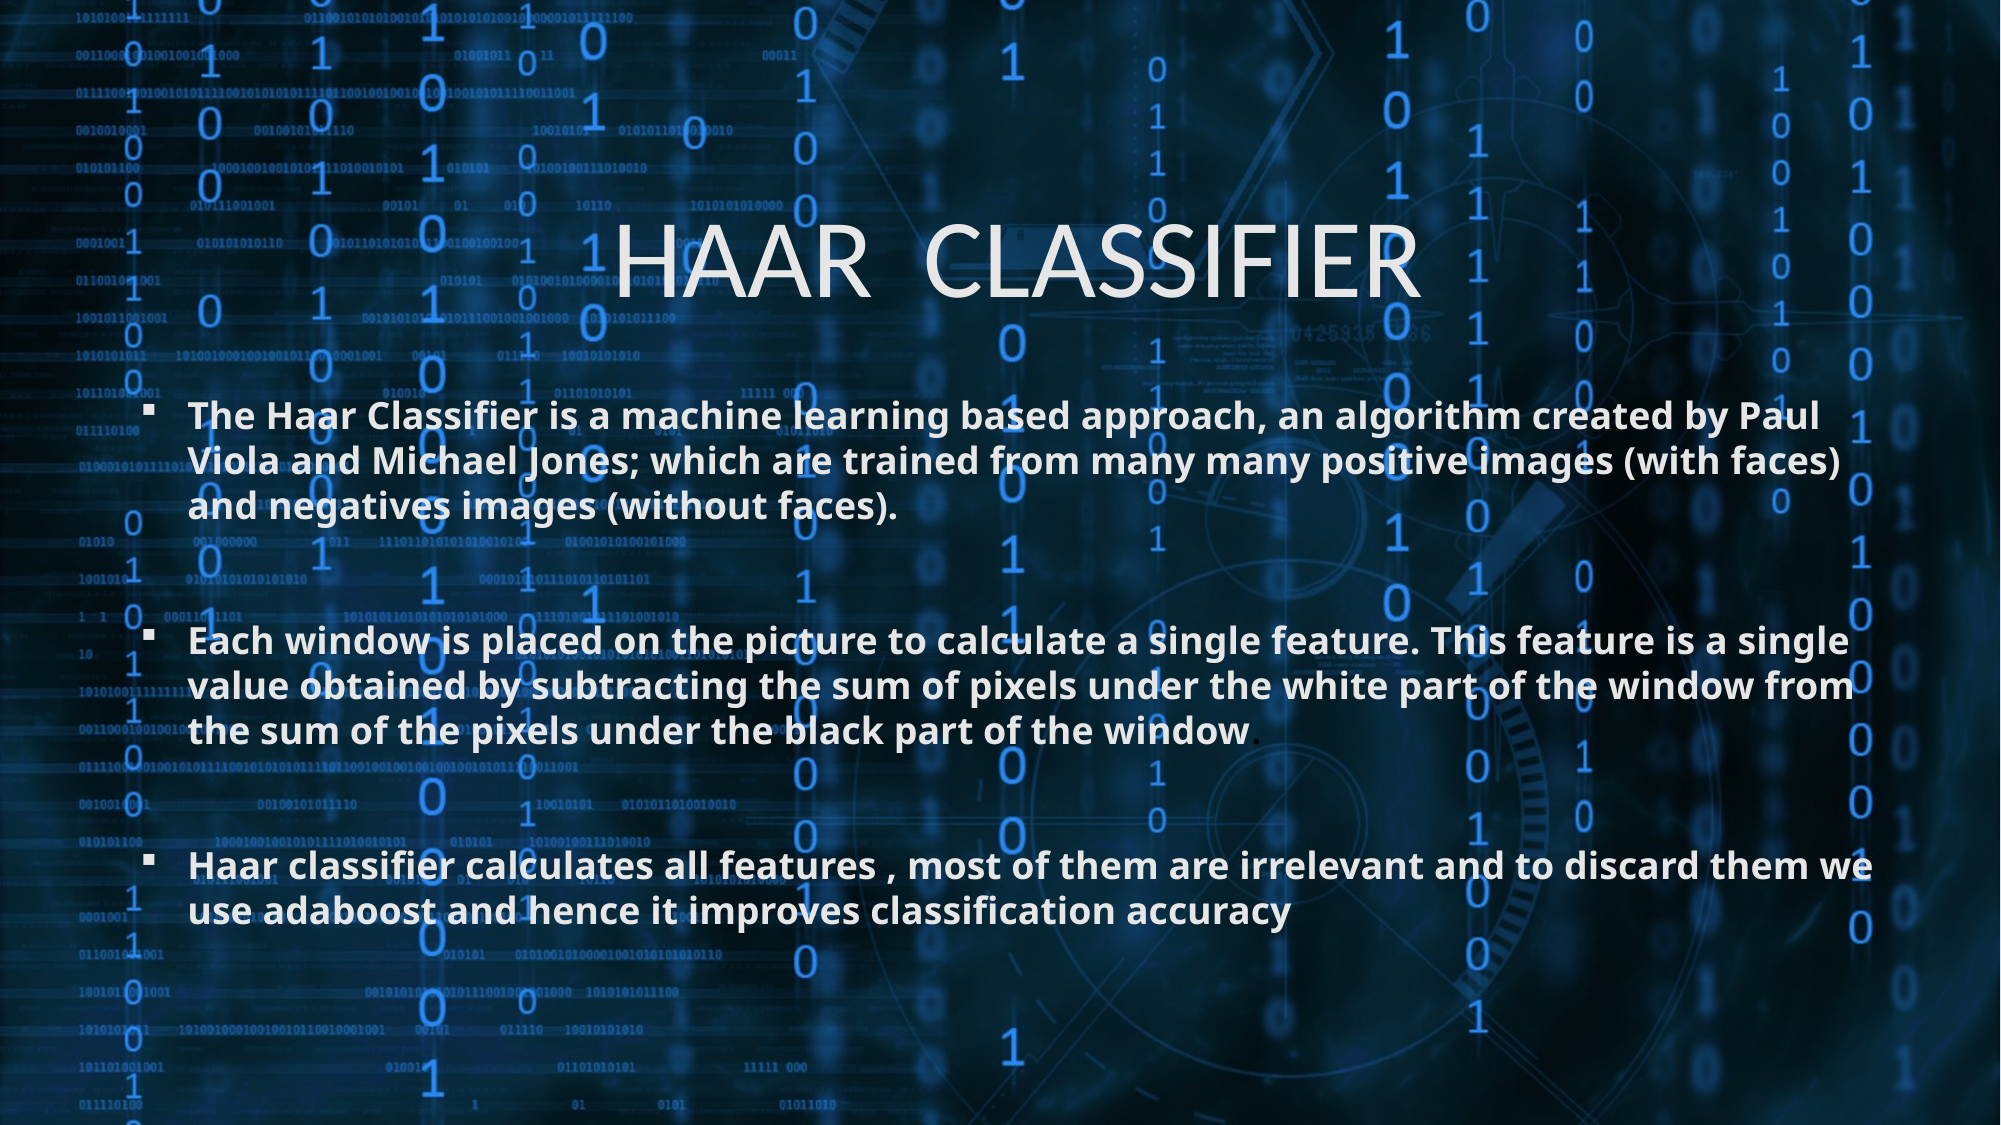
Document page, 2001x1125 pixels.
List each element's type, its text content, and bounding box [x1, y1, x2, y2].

text_box HAAR CLASSIFIER [254, 178, 1650, 328]
picture [0, 0, 2001, 1125]
text_box The Haar Classifier is a machine learning based approach, an algorithm created by Paul Viola and Michael Jones; which are trained from many many positive images (with faces) and negatives images (without faces). Each window is placed on the picture to calculate a single feature. This feature is a single value obtained by subtracting the sum of pixels under the white part of the window from the sum of the pixels under the black part of the window. Haar classifier calculates all features , most of them are irrelevant and to discard them we use adaboost and hence it improves classification accuracy [125, 385, 1909, 985]
